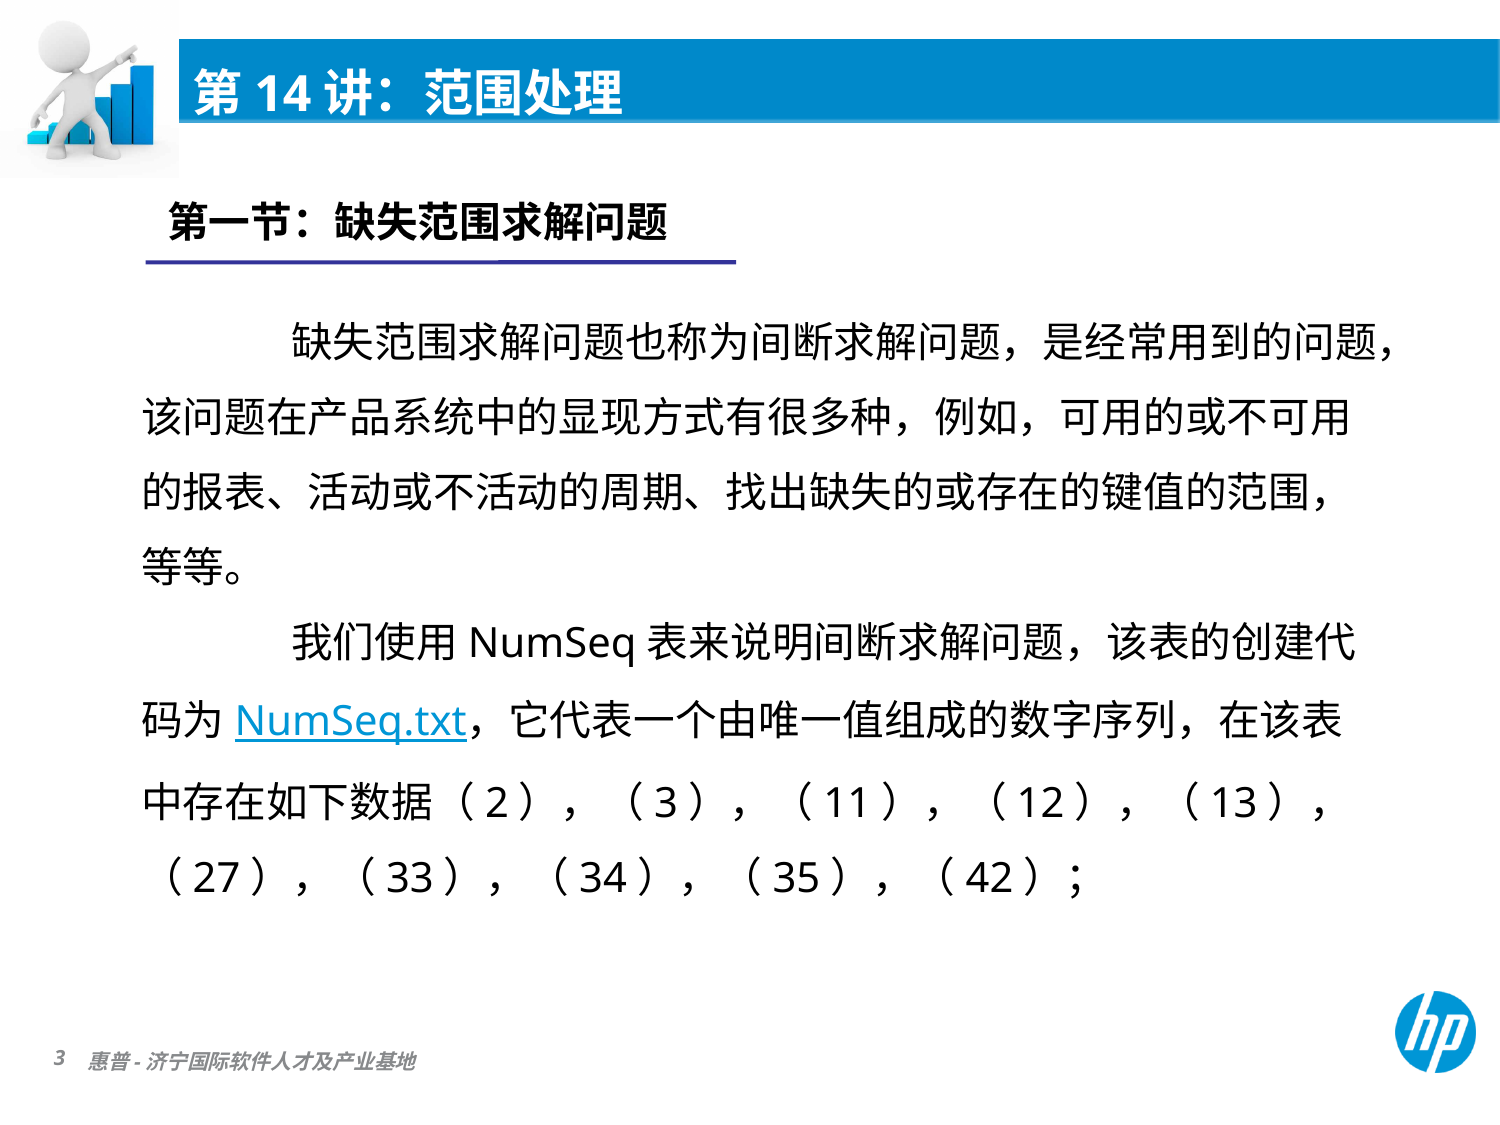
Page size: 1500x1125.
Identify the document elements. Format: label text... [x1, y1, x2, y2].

picture [444, 84, 471, 114]
picture [196, 69, 240, 115]
picture [430, 83, 439, 90]
picture [428, 100, 441, 114]
picture [329, 71, 337, 79]
picture [340, 69, 371, 115]
picture [382, 79, 389, 87]
picture [1446, 1042, 1476, 1073]
picture [575, 72, 591, 110]
picture [590, 71, 621, 113]
picture [259, 76, 274, 110]
picture [526, 69, 570, 115]
picture [284, 76, 310, 110]
text_box 缺失范围求解问题也称为间断求解问题，是经常用到的问题，该问题在产品系统中的显现方式有很多种，例如，可用的或不可用的报表、活动或不活动的周期、找出缺失的或存在的键值的范围，等等。 我们使用NumSeq表来说明间断求解问题，该表的创建代码为NumSeq.txt，它代表一个由唯一值组成的数字序列，在该表中存在如下数据（2），（3），（11），（12），（13），（27），（33），（34），（35），（42）； [126, 283, 1392, 909]
picture [553, 69, 569, 105]
picture [426, 69, 470, 81]
picture [1443, 991, 1476, 1022]
text_box 第一节：缺失范围求解问题 [167, 196, 714, 247]
picture [325, 84, 340, 113]
picture [382, 103, 389, 111]
picture [0, 0, 1500, 179]
picture [427, 92, 436, 99]
picture [477, 71, 519, 115]
picture [1395, 1015, 1468, 1073]
picture [1395, 991, 1438, 1050]
